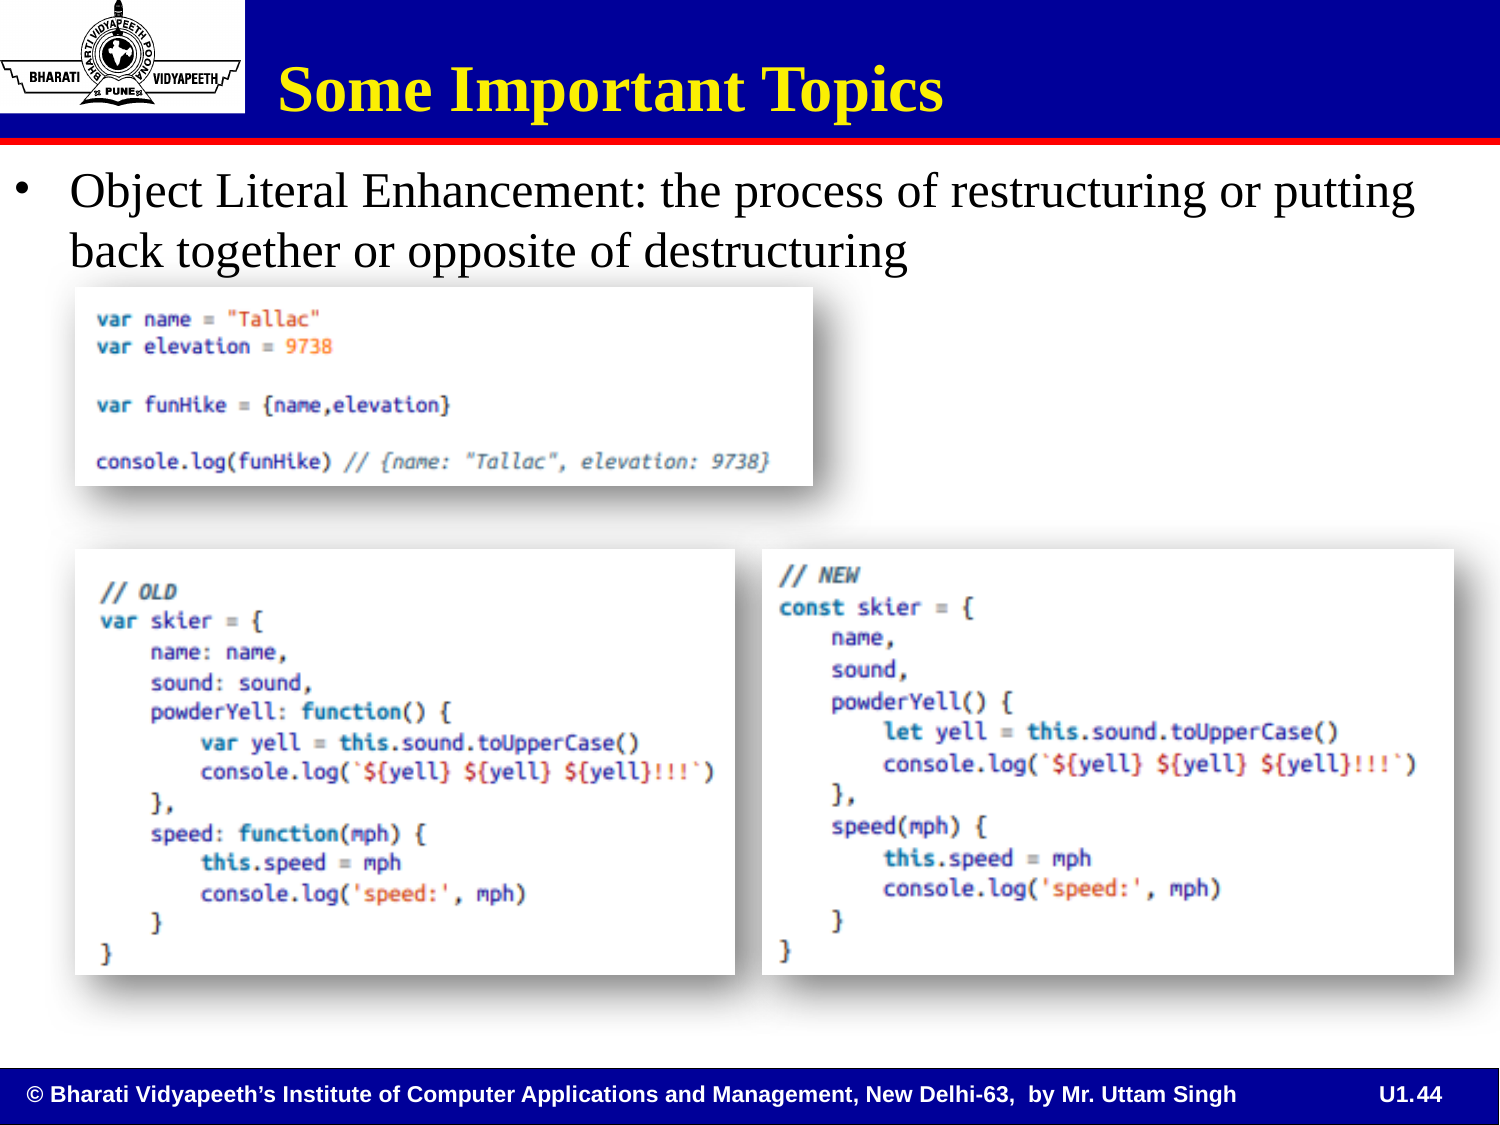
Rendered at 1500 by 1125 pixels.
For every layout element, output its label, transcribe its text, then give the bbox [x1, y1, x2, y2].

list Object Literal Enhancement: the process of restructuring or putting back together or opposite of destructuring [0, 149, 1500, 1076]
picture [74, 287, 813, 486]
text_box Some Important Topics [262, 37, 1500, 149]
picture [74, 549, 735, 976]
picture [0, 0, 241, 106]
picture [762, 549, 1455, 976]
